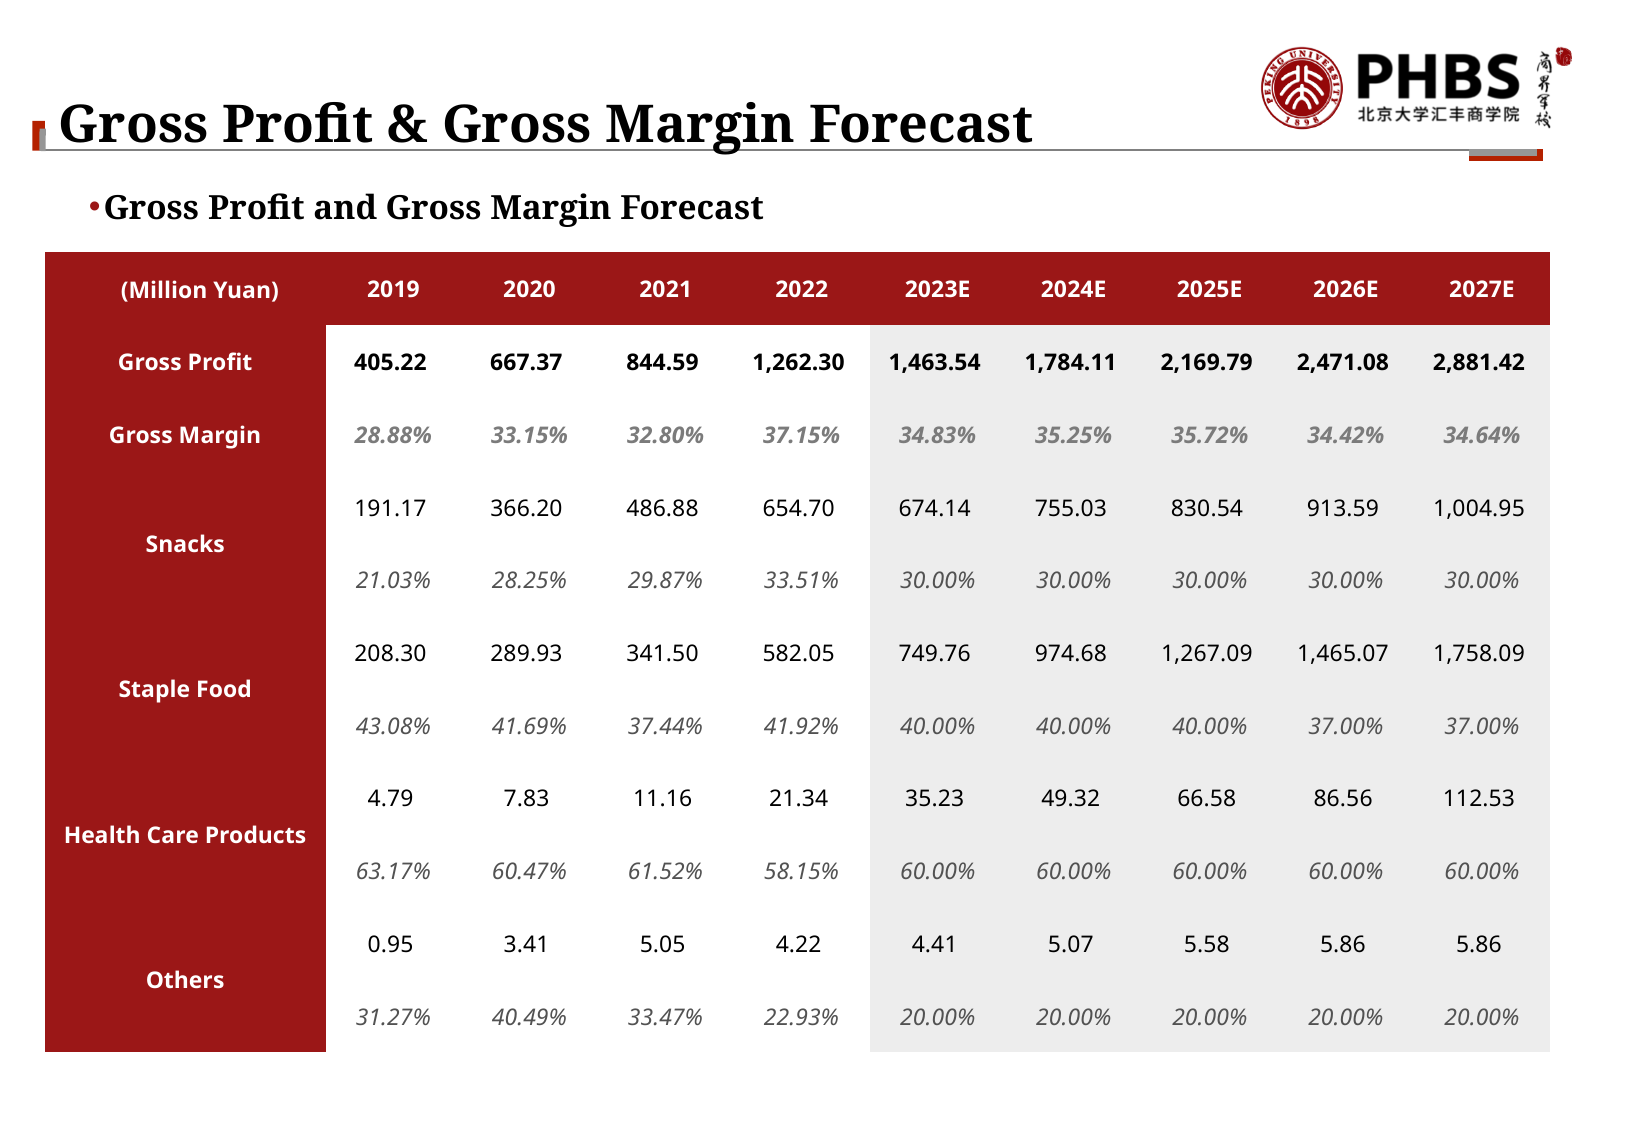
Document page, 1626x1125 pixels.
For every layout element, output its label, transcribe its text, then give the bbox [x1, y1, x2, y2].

table_cell 34.64% [1414, 398, 1550, 470]
table_cell 20.00% [1142, 979, 1278, 1052]
table_header 2022 [734, 252, 870, 325]
table_cell 60.47% [462, 834, 598, 907]
table_cell 63.17% [326, 834, 462, 907]
table_cell 21.03% [326, 543, 462, 616]
table_cell 289.93 [462, 616, 598, 689]
table_cell Others [45, 907, 326, 1052]
table_cell 913.59 [1278, 470, 1414, 543]
table_header 2026E [1278, 252, 1414, 325]
table_cell 208.30 [326, 616, 462, 689]
table_cell 20.00% [1006, 979, 1142, 1052]
table_cell 366.20 [462, 470, 598, 543]
table_cell 20.00% [1414, 979, 1550, 1052]
table_cell 37.00% [1414, 689, 1550, 761]
table_cell 35.25% [1006, 398, 1142, 470]
table_cell 830.54 [1142, 470, 1278, 543]
table_header 2027E [1414, 252, 1550, 325]
picture [1258, 31, 1581, 89]
table_cell 2,881.42 [1414, 325, 1550, 398]
table_cell 21.34 [734, 761, 870, 834]
table_cell 582.05 [734, 616, 870, 689]
table_cell 667.37 [462, 325, 598, 398]
table_cell 40.00% [1142, 689, 1278, 761]
table_cell 32.80% [598, 398, 734, 470]
table_cell 34.42% [1278, 398, 1414, 470]
table_cell 654.70 [734, 470, 870, 543]
table_cell 35.72% [1142, 398, 1278, 470]
table_cell 844.59 [598, 325, 734, 398]
table_cell 30.00% [1278, 543, 1414, 616]
table_cell 31.27% [326, 979, 462, 1052]
table_cell 60.00% [1006, 834, 1142, 907]
table_cell 41.92% [734, 689, 870, 761]
table_cell 1,267.09 [1142, 616, 1278, 689]
table_cell 30.00% [1006, 543, 1142, 616]
table_cell 41.69% [462, 689, 598, 761]
table_cell 1,262.30 [734, 325, 870, 398]
table_cell 60.00% [1142, 834, 1278, 907]
table_cell 11.16 [598, 761, 734, 834]
table_cell 5.05 [598, 907, 734, 979]
table_cell 1,004.95 [1414, 470, 1550, 543]
table_cell 30.00% [1142, 543, 1278, 616]
table_cell 5.07 [1006, 907, 1142, 979]
table_cell 22.93% [734, 979, 870, 1052]
table_cell 2,169.79 [1142, 325, 1278, 398]
table_cell 4.41 [870, 907, 1006, 979]
table_cell Health Care Products [45, 761, 326, 907]
table_cell 974.68 [1006, 616, 1142, 689]
table_header (Million Yuan) [45, 252, 326, 325]
table_cell 749.76 [870, 616, 1006, 689]
table_cell 37.15% [734, 398, 870, 470]
table_cell 5.58 [1142, 907, 1278, 979]
table_cell 3.41 [462, 907, 598, 979]
table_cell 43.08% [326, 689, 462, 761]
table_cell 0.95 [326, 907, 462, 979]
table_cell 60.00% [1414, 834, 1550, 907]
table_cell 29.87% [598, 543, 734, 616]
table_cell 20.00% [1278, 979, 1414, 1052]
table_header 2020 [462, 252, 598, 325]
table_cell Gross Margin [45, 398, 326, 470]
table_cell 37.44% [598, 689, 734, 761]
table_header 2024E [1006, 252, 1142, 325]
table_cell 674.14 [870, 470, 1006, 543]
table_cell 28.88% [326, 398, 462, 470]
table_cell 20.00% [870, 979, 1006, 1052]
table_cell 40.00% [870, 689, 1006, 761]
table_cell 30.00% [870, 543, 1006, 616]
table_cell 30.00% [1414, 543, 1550, 616]
table_cell 1,463.54 [870, 325, 1006, 398]
table_cell Gross Profit [45, 325, 326, 398]
table_header 2025E [1142, 252, 1278, 325]
table_cell 405.22 [326, 325, 462, 398]
table_cell 60.00% [1278, 834, 1414, 907]
table_cell 112.53 [1414, 761, 1550, 834]
table_cell 5.86 [1278, 907, 1414, 979]
table_cell 40.49% [462, 979, 598, 1052]
text_box Gross Profit and Gross Margin Forecast [0, 178, 798, 234]
table_cell 58.15% [734, 834, 870, 907]
table_cell 486.88 [598, 470, 734, 543]
table_cell 37.00% [1278, 689, 1414, 761]
table_cell Staple Food [45, 616, 326, 761]
table_cell 4.79 [326, 761, 462, 834]
table_cell 28.25% [462, 543, 598, 616]
table_cell 1,465.07 [1278, 616, 1414, 689]
table_header 2021 [598, 252, 734, 325]
table_cell 33.15% [462, 398, 598, 470]
table_cell 341.50 [598, 616, 734, 689]
table_cell 7.83 [462, 761, 598, 834]
table_cell 86.56 [1278, 761, 1414, 834]
table_cell 34.83% [870, 398, 1006, 470]
table_cell 66.58 [1142, 761, 1278, 834]
table_cell 40.00% [1006, 689, 1142, 761]
table_cell 1,784.11 [1006, 325, 1142, 398]
table_cell 60.00% [870, 834, 1006, 907]
table_cell 1,758.09 [1414, 616, 1550, 689]
table_cell 755.03 [1006, 470, 1142, 543]
table_header 2023E [870, 252, 1006, 325]
table_cell 49.32 [1006, 761, 1142, 834]
table_cell 2,471.08 [1278, 325, 1414, 398]
table_cell 5.86 [1414, 907, 1550, 979]
table_cell 4.22 [734, 907, 870, 979]
table_header 2019 [326, 252, 462, 325]
table_cell Snacks [45, 470, 326, 616]
table_cell 191.17 [326, 470, 462, 543]
title Gross Profit & Gross Margin Forecast [58, 89, 1596, 154]
table_cell 33.47% [598, 979, 734, 1052]
table_cell 61.52% [598, 834, 734, 907]
table_cell 33.51% [734, 543, 870, 616]
table_cell 35.23 [870, 761, 1006, 834]
